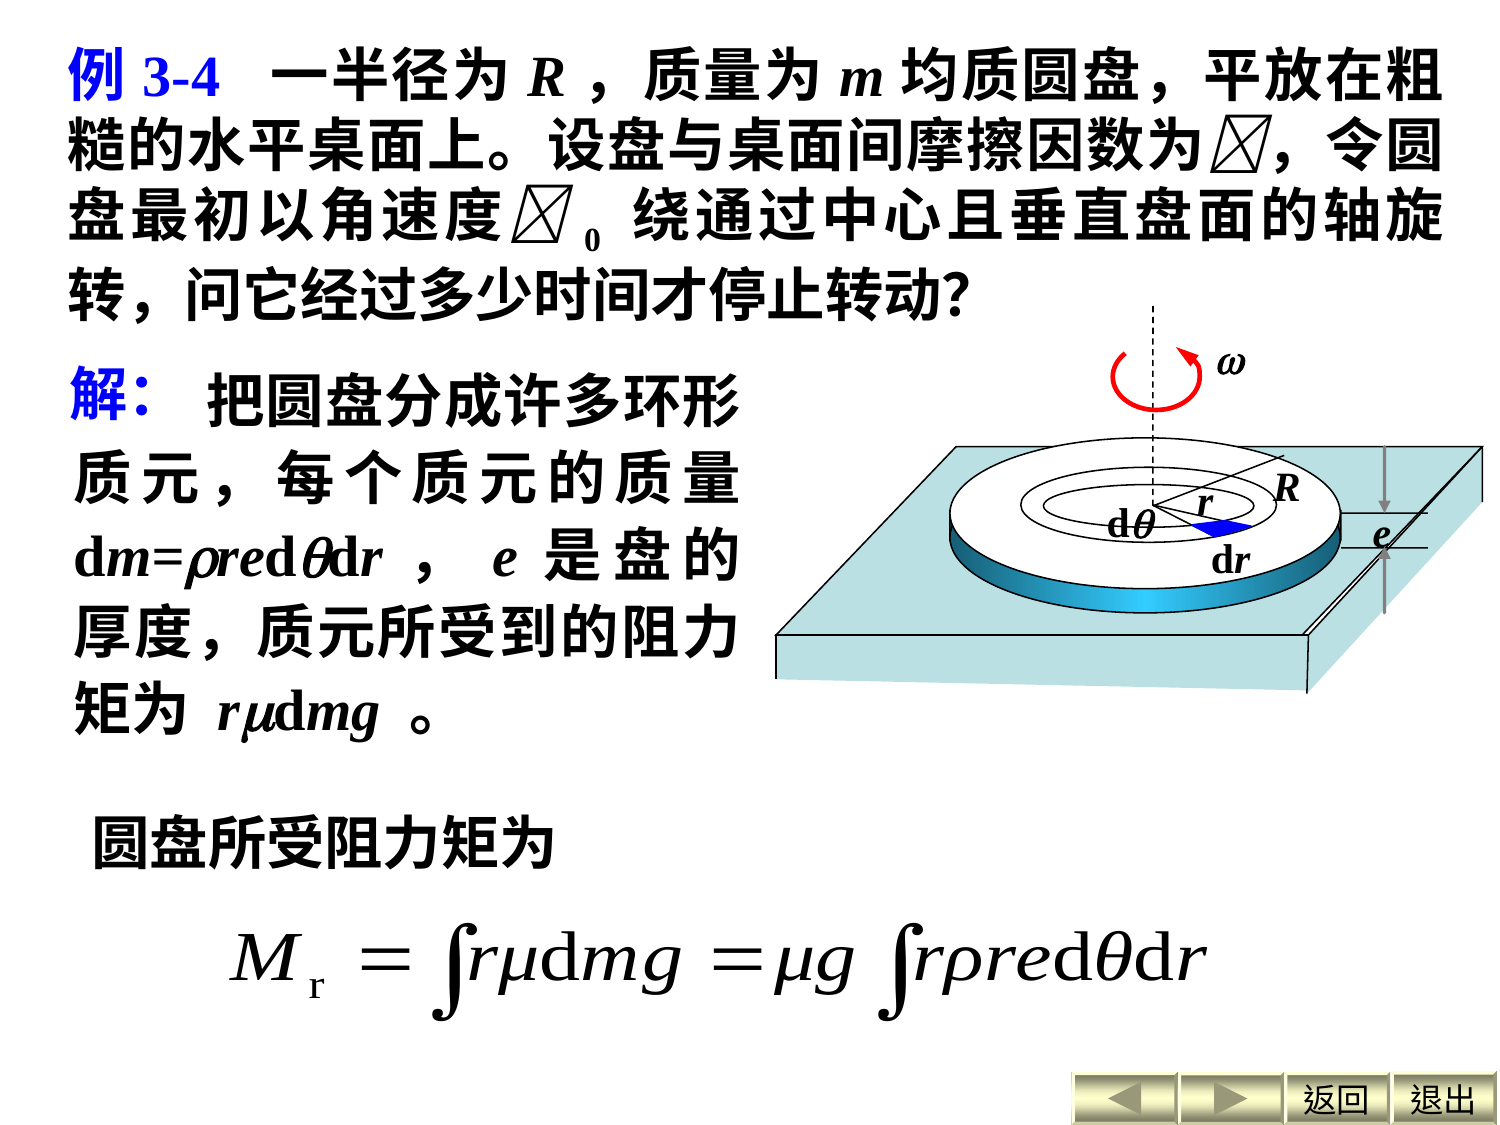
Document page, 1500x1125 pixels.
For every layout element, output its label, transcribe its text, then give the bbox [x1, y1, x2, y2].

text_box 解： [55, 350, 228, 435]
text_box 把圆盘分成许多环形质元，每个质元的质量 dm=reddr，e是盘的厚度，质元所受到的阻力矩为 rdmg 。 [64, 350, 750, 750]
text_box 例3-4 一半径为R，质量为m均质圆盘，平放在粗糙的水平桌面上。设盘与桌面间摩擦因数为，令圆盘最初以角速度0 绕通过中心且垂直盘面的轴旋转，问它经过多少时间才停止转动？ [53, 30, 1459, 336]
text_box 圆盘所受阻力矩为 [76, 798, 739, 884]
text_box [216, 898, 1224, 1028]
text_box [775, 302, 1483, 694]
